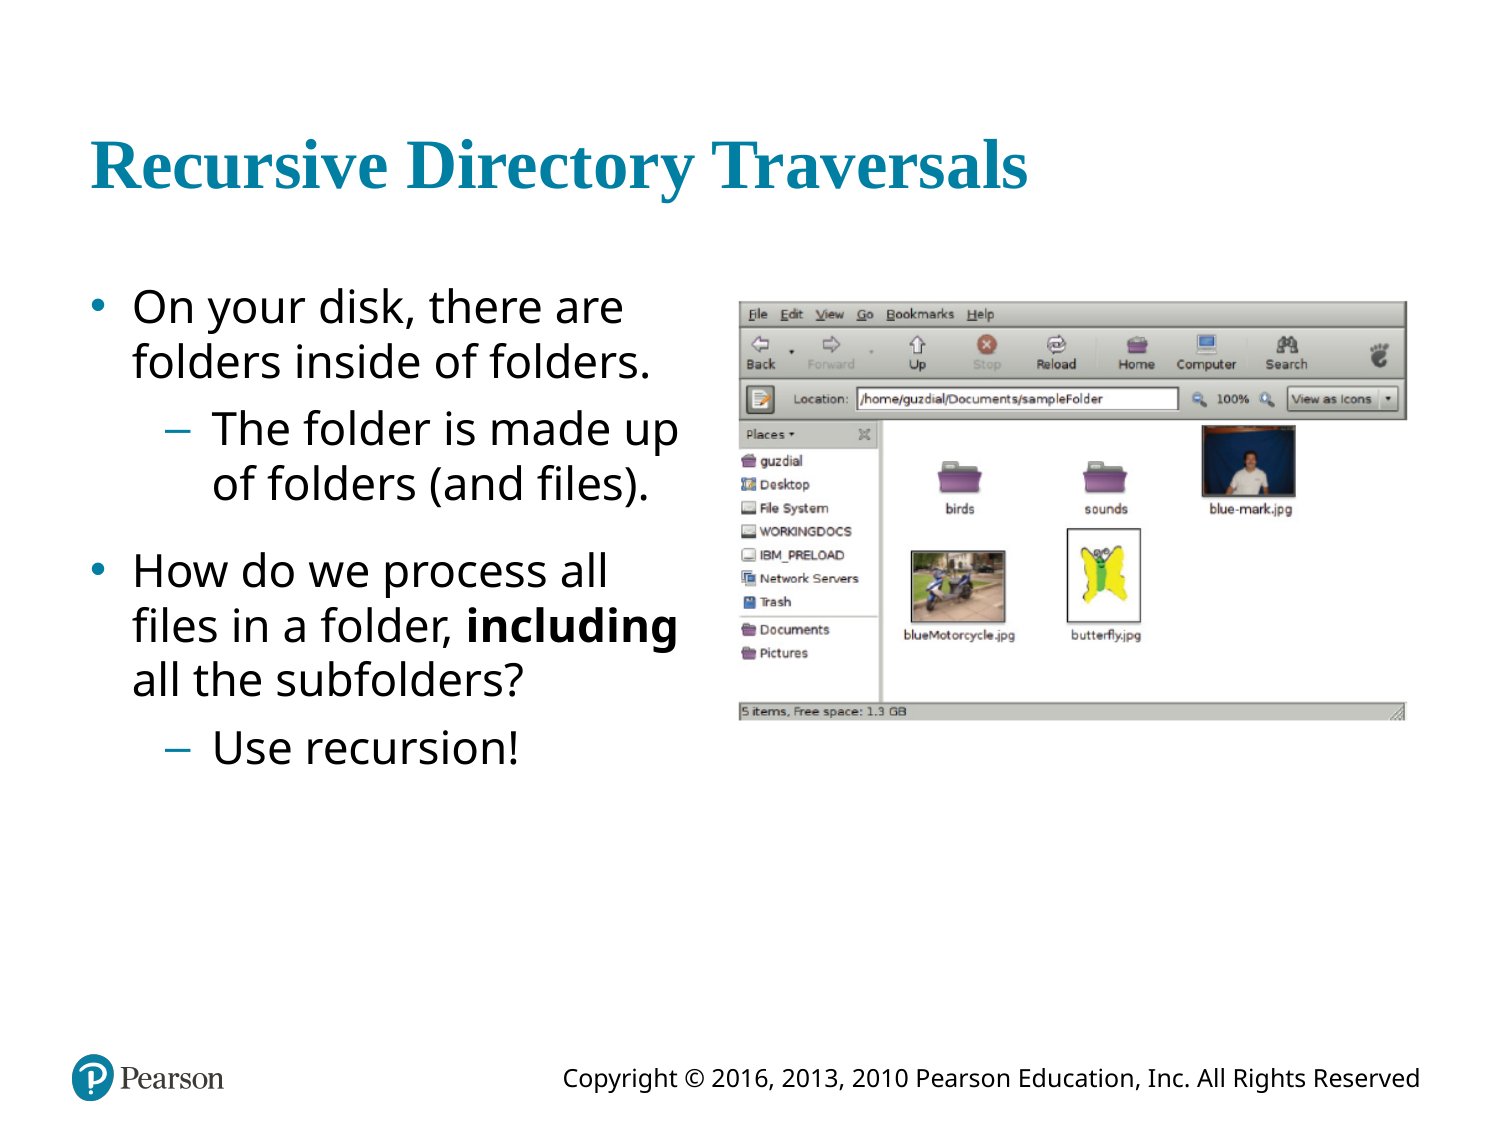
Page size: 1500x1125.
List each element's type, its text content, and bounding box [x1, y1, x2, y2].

picture [80, 1063, 106, 1088]
list On your disk, there are folders inside of folders. The folder is made up of folders (and files). How do we process all files in a folder, including all the subfolders? Use recursion! [75, 262, 705, 931]
picture [72, 1054, 88, 1070]
title Recursive Directory Traversals [75, 0, 1425, 218]
picture [98, 1054, 224, 1101]
picture [72, 1087, 83, 1101]
picture [733, 295, 1412, 728]
